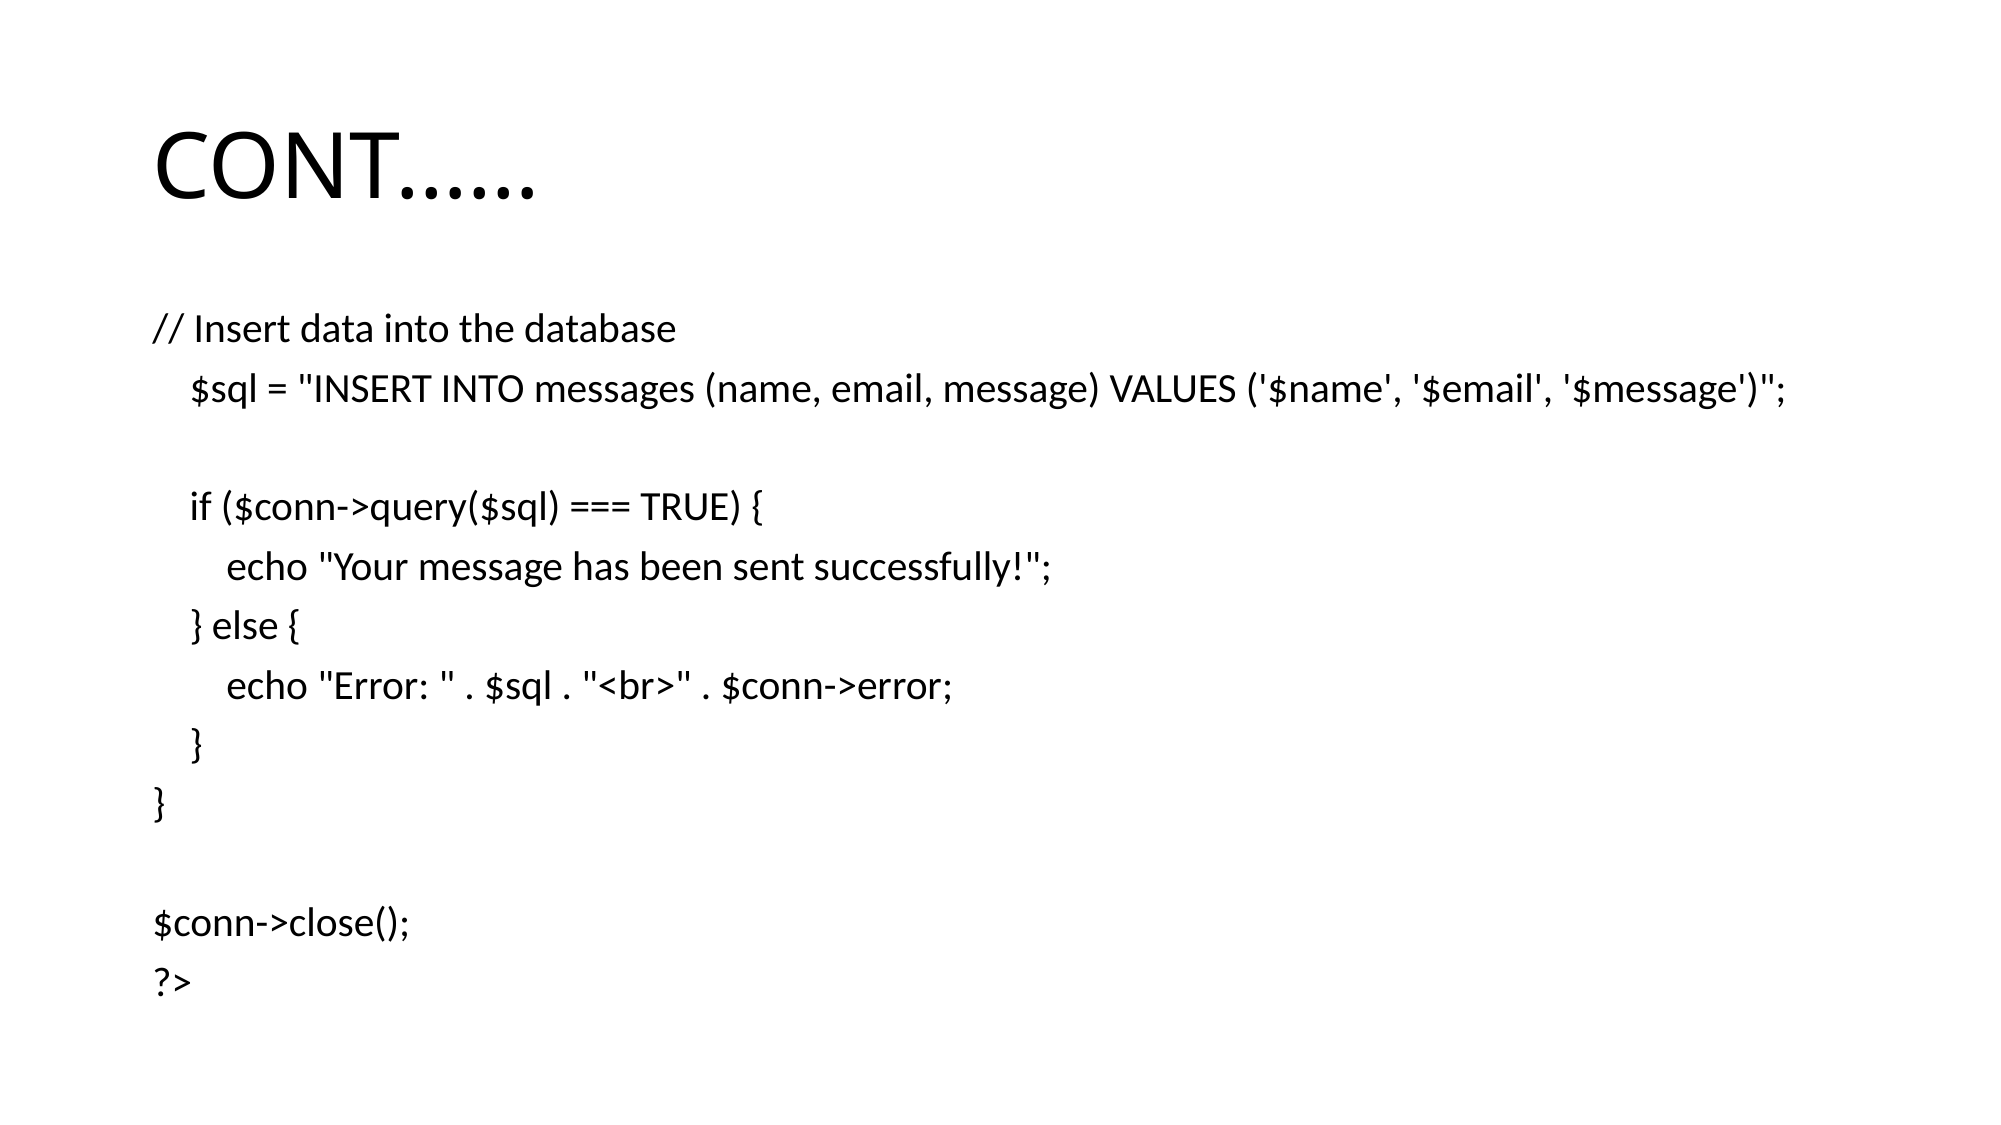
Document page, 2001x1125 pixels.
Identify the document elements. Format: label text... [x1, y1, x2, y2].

title CONT…… [137, 59, 1863, 278]
list // Insert data into the database $sql = "INSERT INTO messages (name, email, message) VALUES ('$name', '$email', '$message')"; if ($conn->query($sql) === TRUE) { echo "Your message has been sent successfully!"; } else { echo "Error: " . $sql . "<br>" . $conn->error; } } $conn->close(); ?> [137, 299, 1863, 1014]
